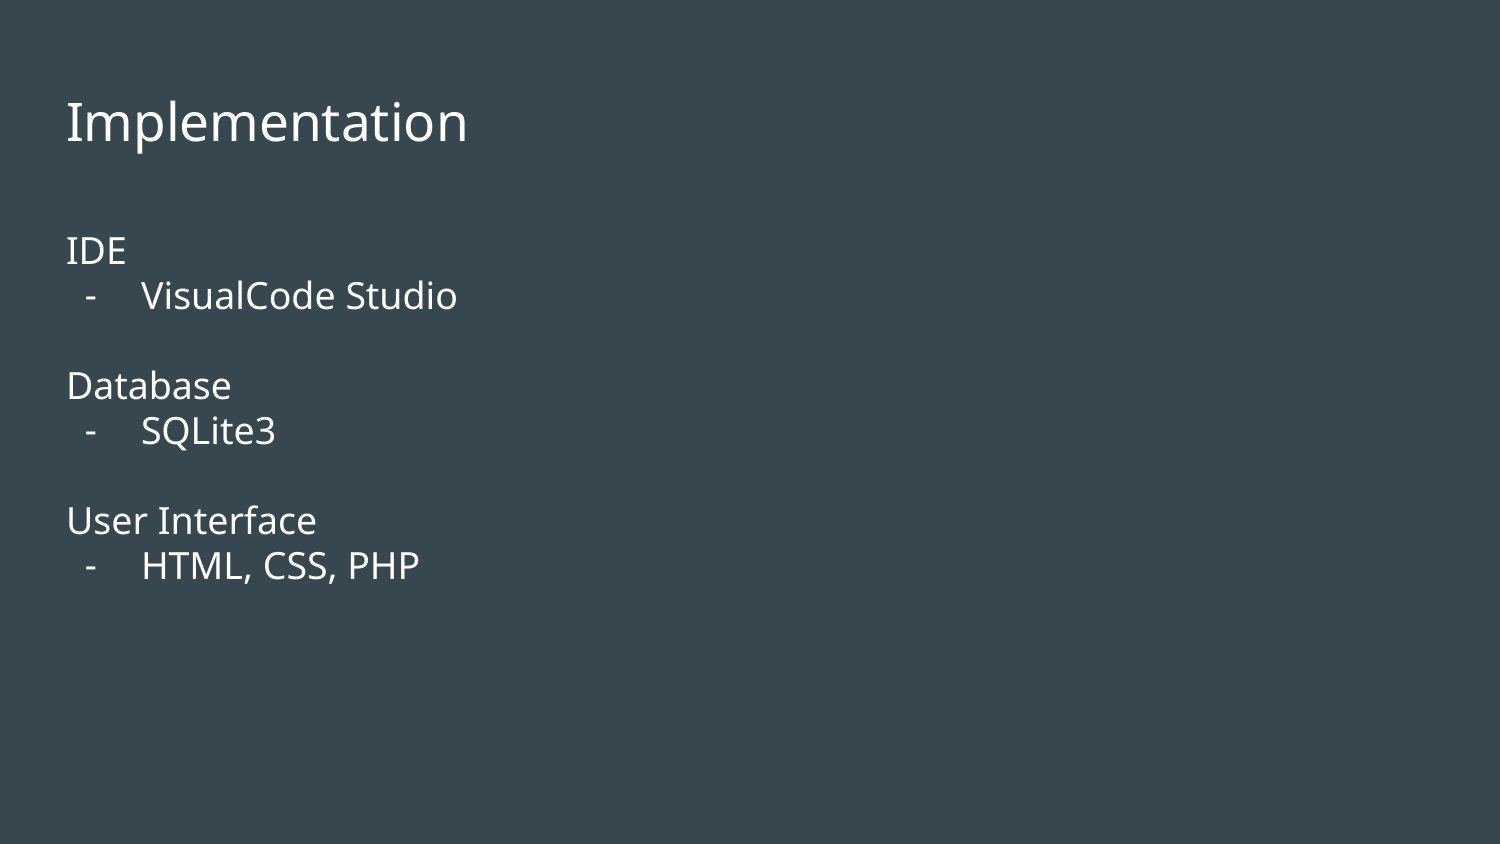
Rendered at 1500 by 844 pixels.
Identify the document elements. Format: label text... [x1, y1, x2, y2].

title Implementation [51, 72, 1449, 167]
text_box IDE VisualCode Studio Database SQLite3 User Interface HTML, CSS, PHP [51, 166, 1090, 602]
